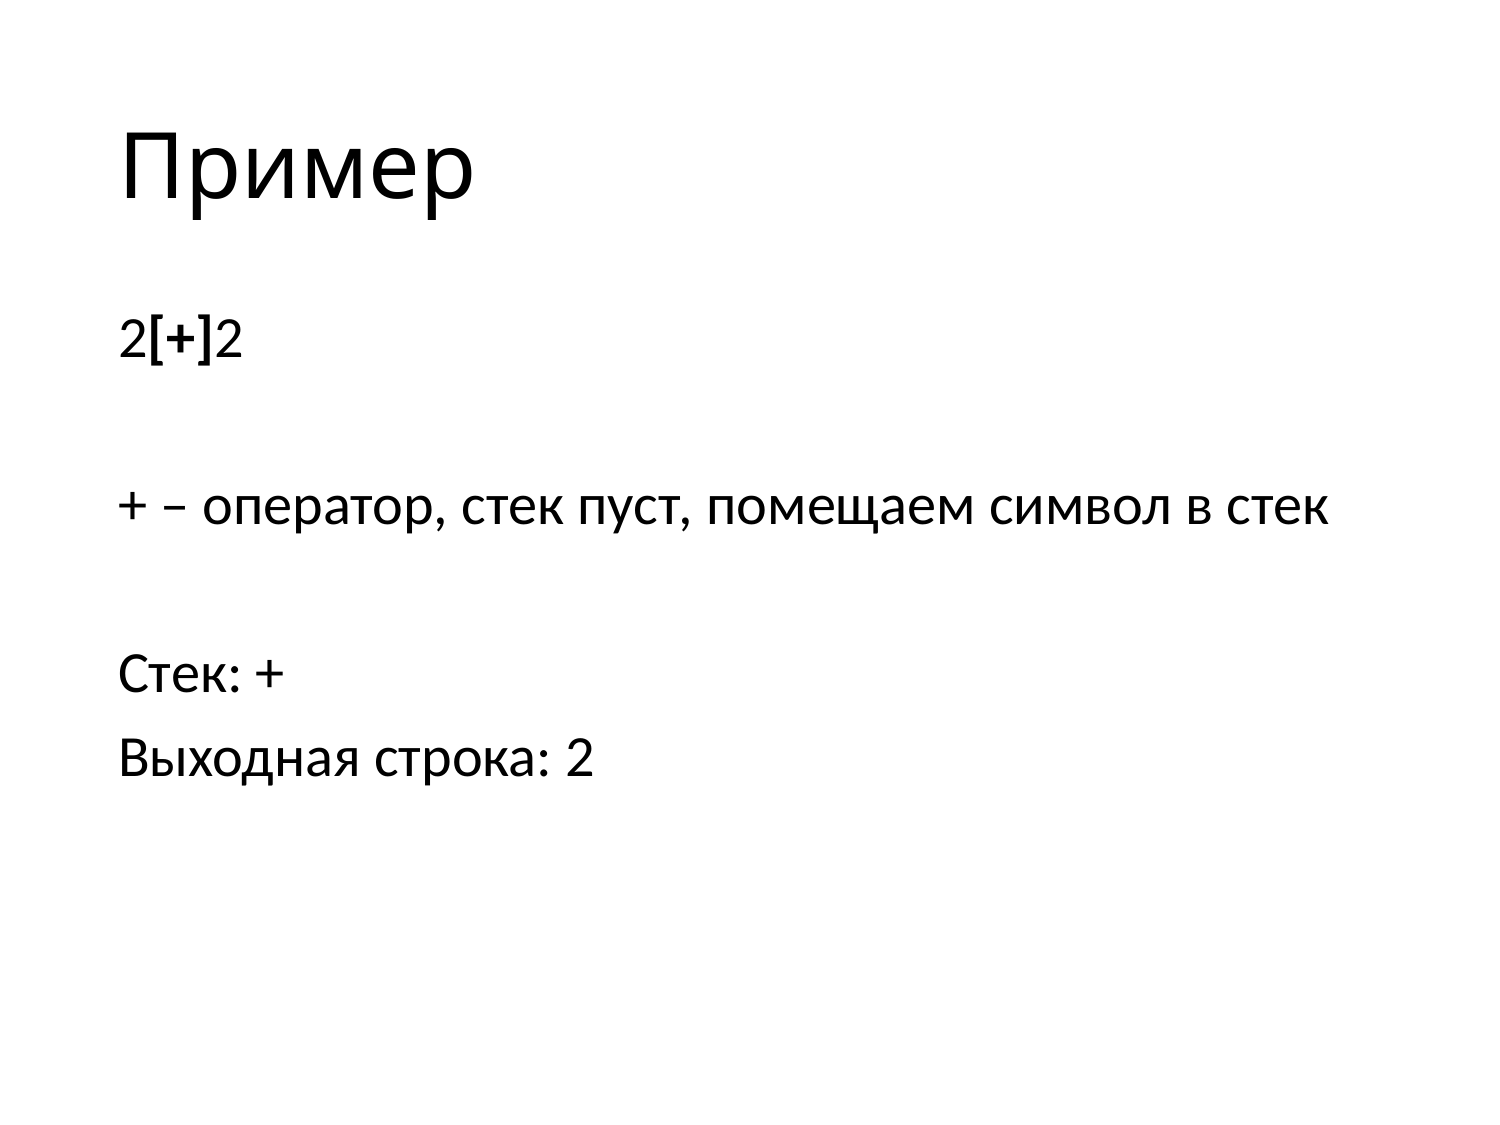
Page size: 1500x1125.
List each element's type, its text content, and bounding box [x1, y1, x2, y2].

title Пример [103, 59, 1397, 278]
list 2[+]2 + – оператор, стек пуст, помещаем символ в стек Стек: + Выходная строка: 2 [103, 299, 1397, 1014]
